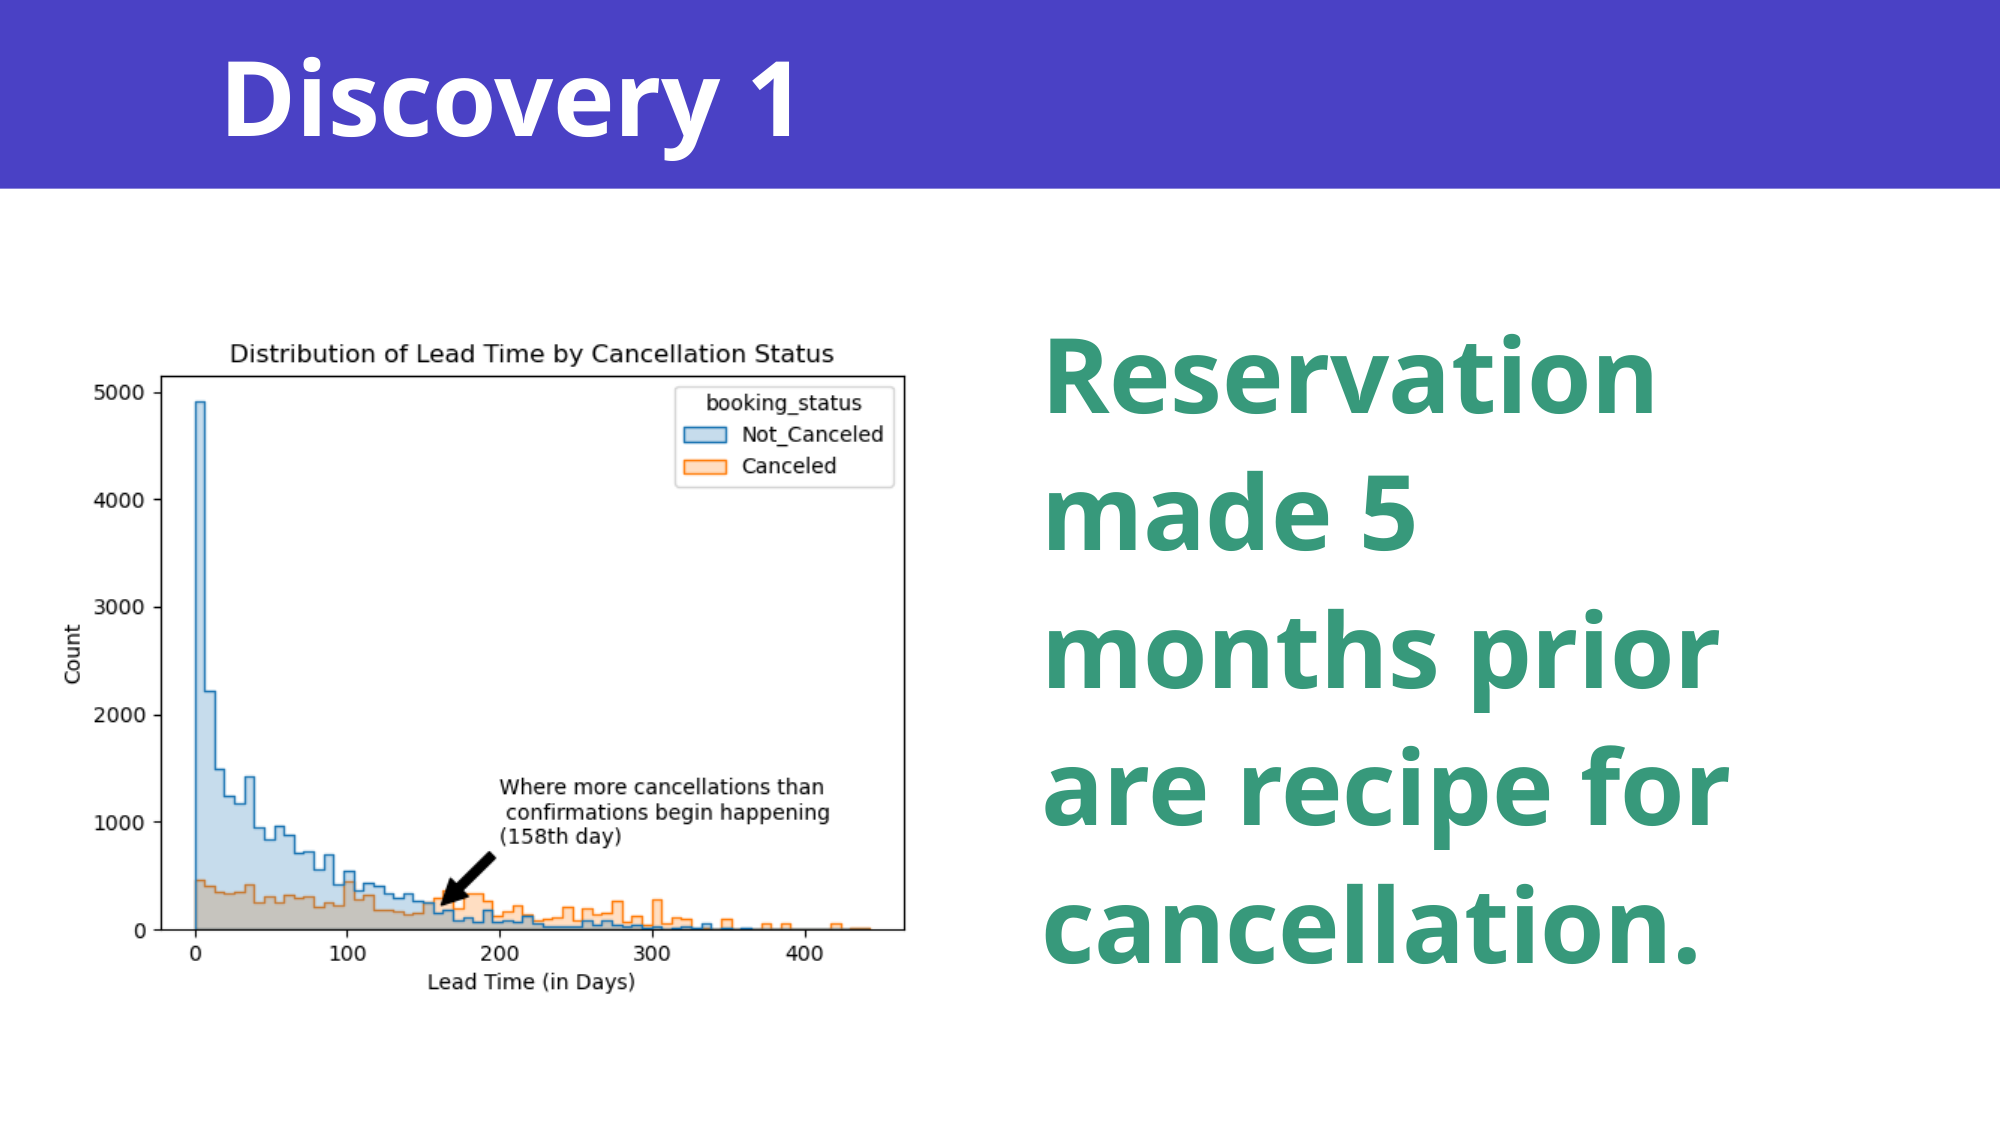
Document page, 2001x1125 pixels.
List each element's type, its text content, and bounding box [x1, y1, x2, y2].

picture [41, 289, 1000, 1009]
title Discovery 1 [204, 31, 1852, 159]
list Reservation made 5 months prior are recipe for cancellation. [1026, 289, 1807, 388]
